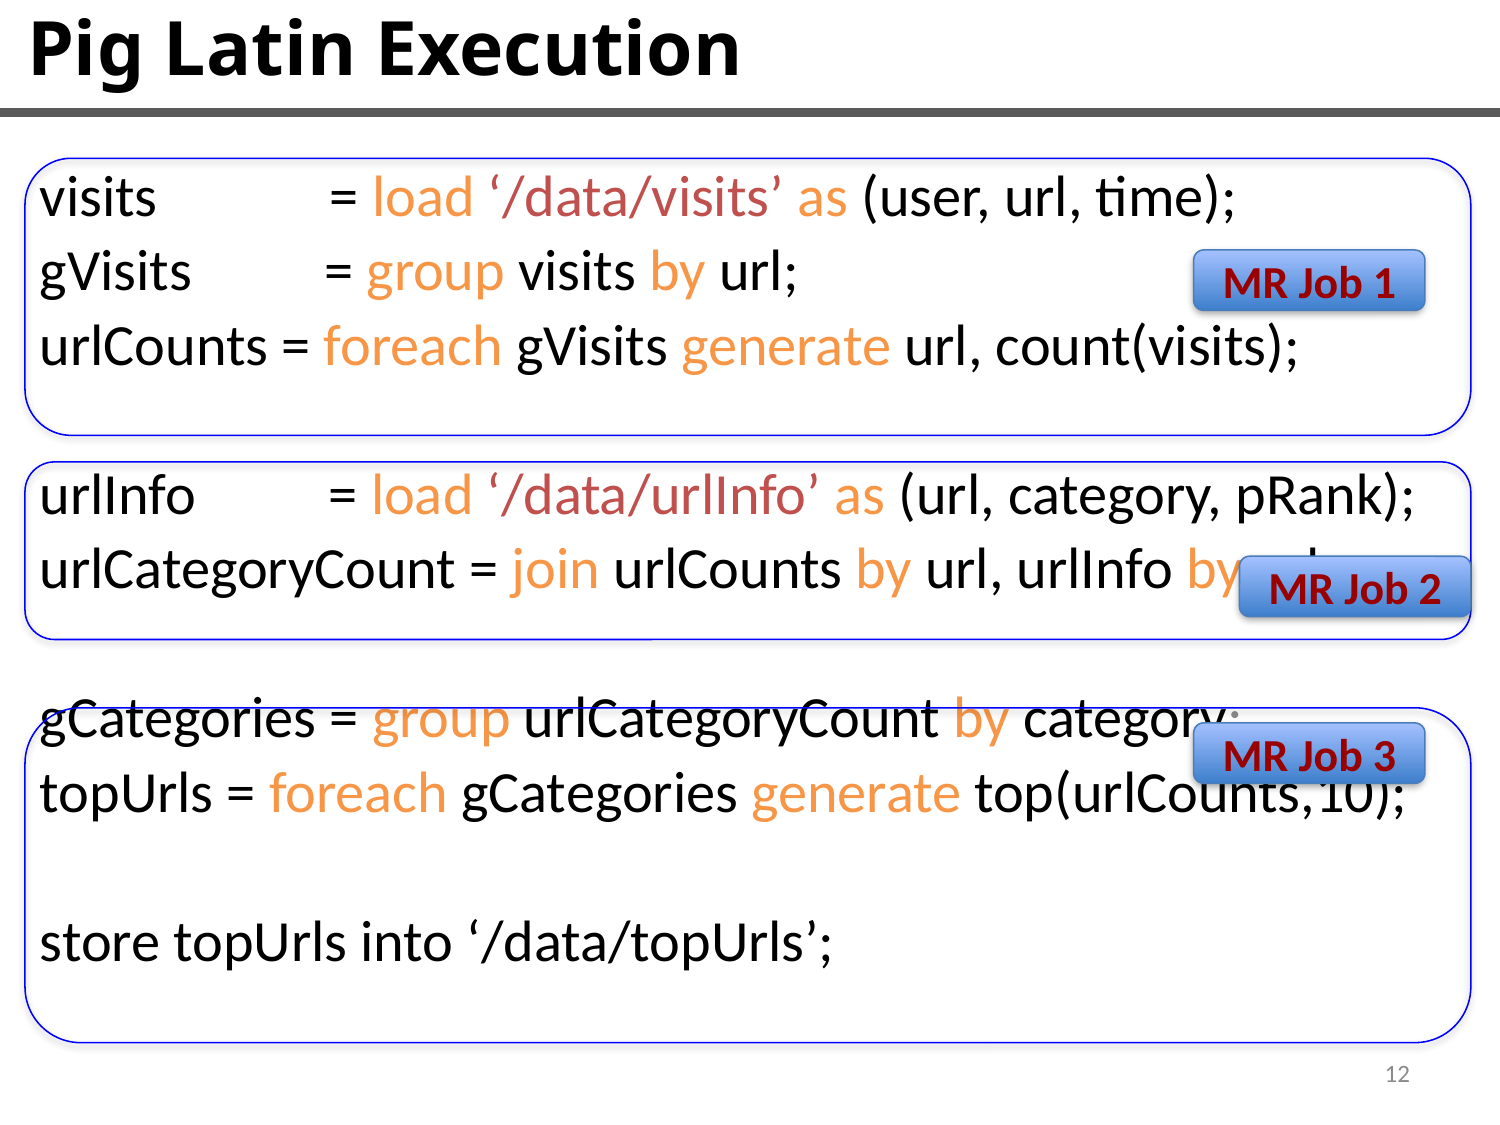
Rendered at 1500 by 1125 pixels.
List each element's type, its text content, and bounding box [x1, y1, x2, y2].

text_box [24, 461, 1472, 641]
text_box [24, 707, 1472, 1044]
slide_number 12 [1074, 1059, 1425, 1103]
text_box visits = load ‘/data/visits’ as (user, url, time); gVisits = group visits by url; urlCounts = foreach gVisits generate url, count(visits); urlInfo = load ‘/data/urlInfo’ as (url, category, pRank); urlCategoryCount = join urlCounts by url, urlInfo by url; gCategories = group urlCategoryCount by category; topUrls = foreach gCategories generate top(urlCounts,10); store topUrls into ‘/data/topUrls’; [24, 158, 1488, 1059]
text_box Pig Latin Execution [12, 0, 1500, 98]
text_box MR Job 2 [1238, 555, 1472, 618]
text_box MR Job 1 [1192, 249, 1426, 312]
text_box MR Job 3 [1192, 722, 1426, 785]
text_box [24, 157, 1472, 437]
